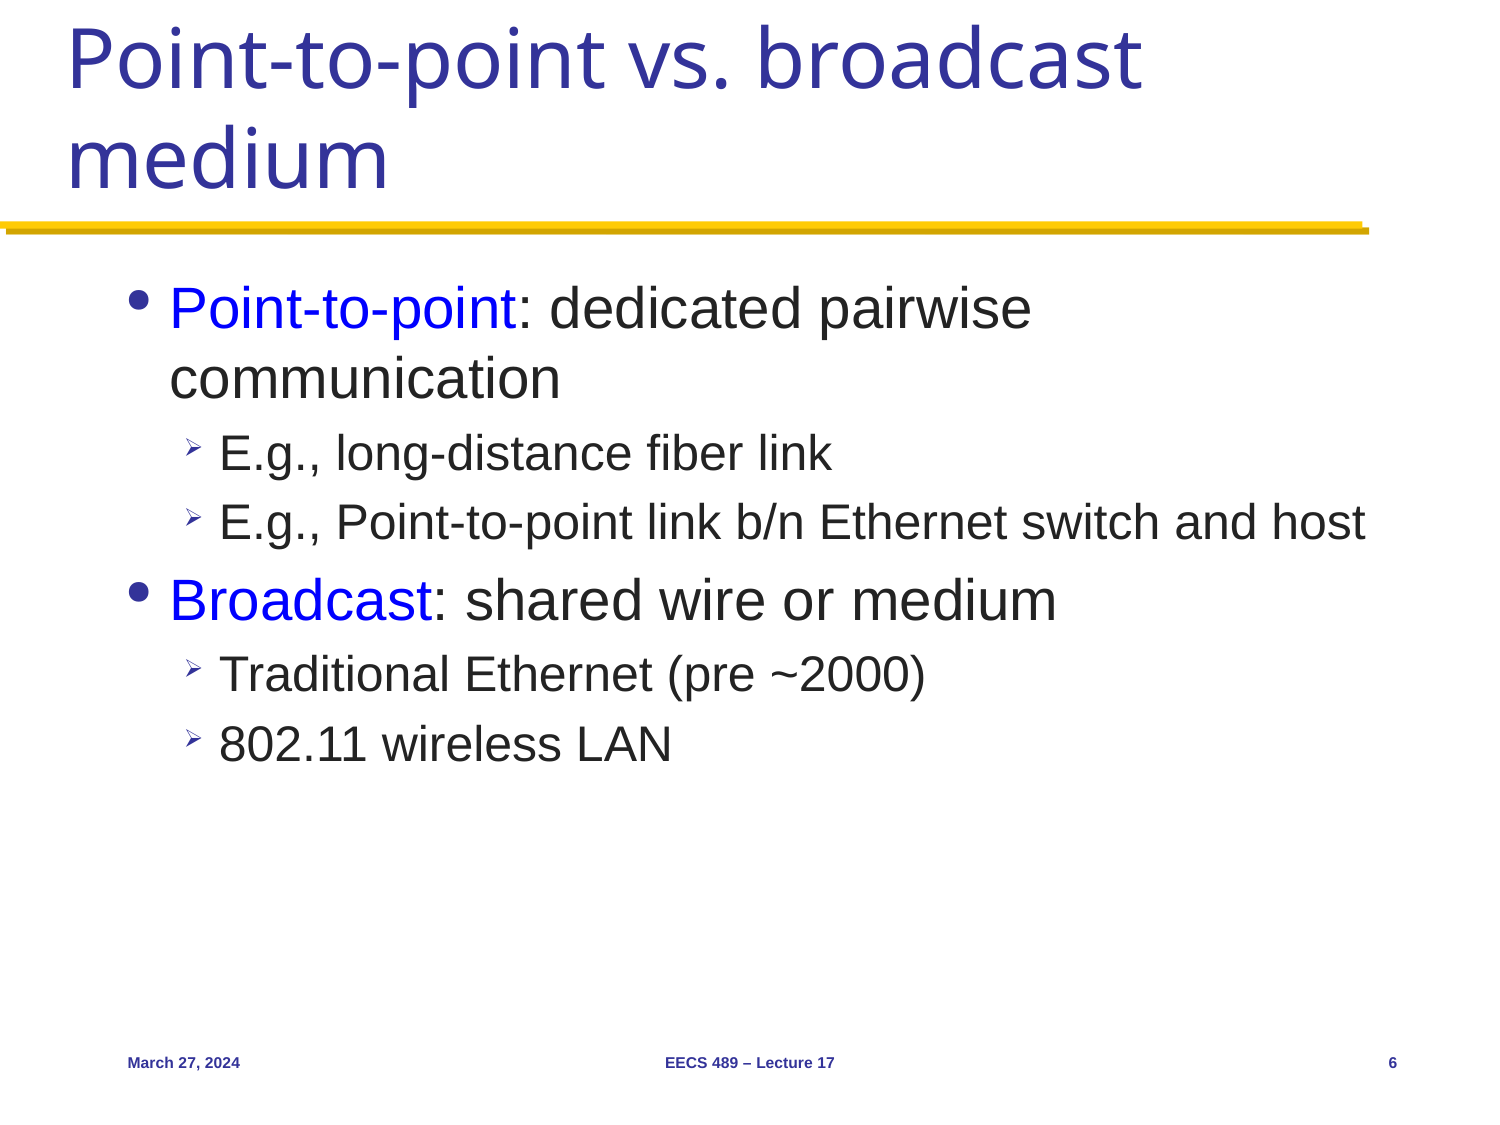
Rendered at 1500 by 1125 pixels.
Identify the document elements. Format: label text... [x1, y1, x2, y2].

list Point-to-point: dedicated pairwise communication E.g., long-distance fiber link E.g., Point-to-point link b/n Ethernet switch and host Broadcast: shared wire or medium Traditional Ethernet (pre ~2000) 802.11 wireless LAN [112, 262, 1413, 988]
footer EECS 489 – Lecture 17 [512, 1024, 988, 1101]
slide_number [112, 1024, 426, 1101]
slide_number 6 [1312, 1024, 1413, 1101]
title Point-to-point vs. broadcast medium [49, 24, 1451, 213]
